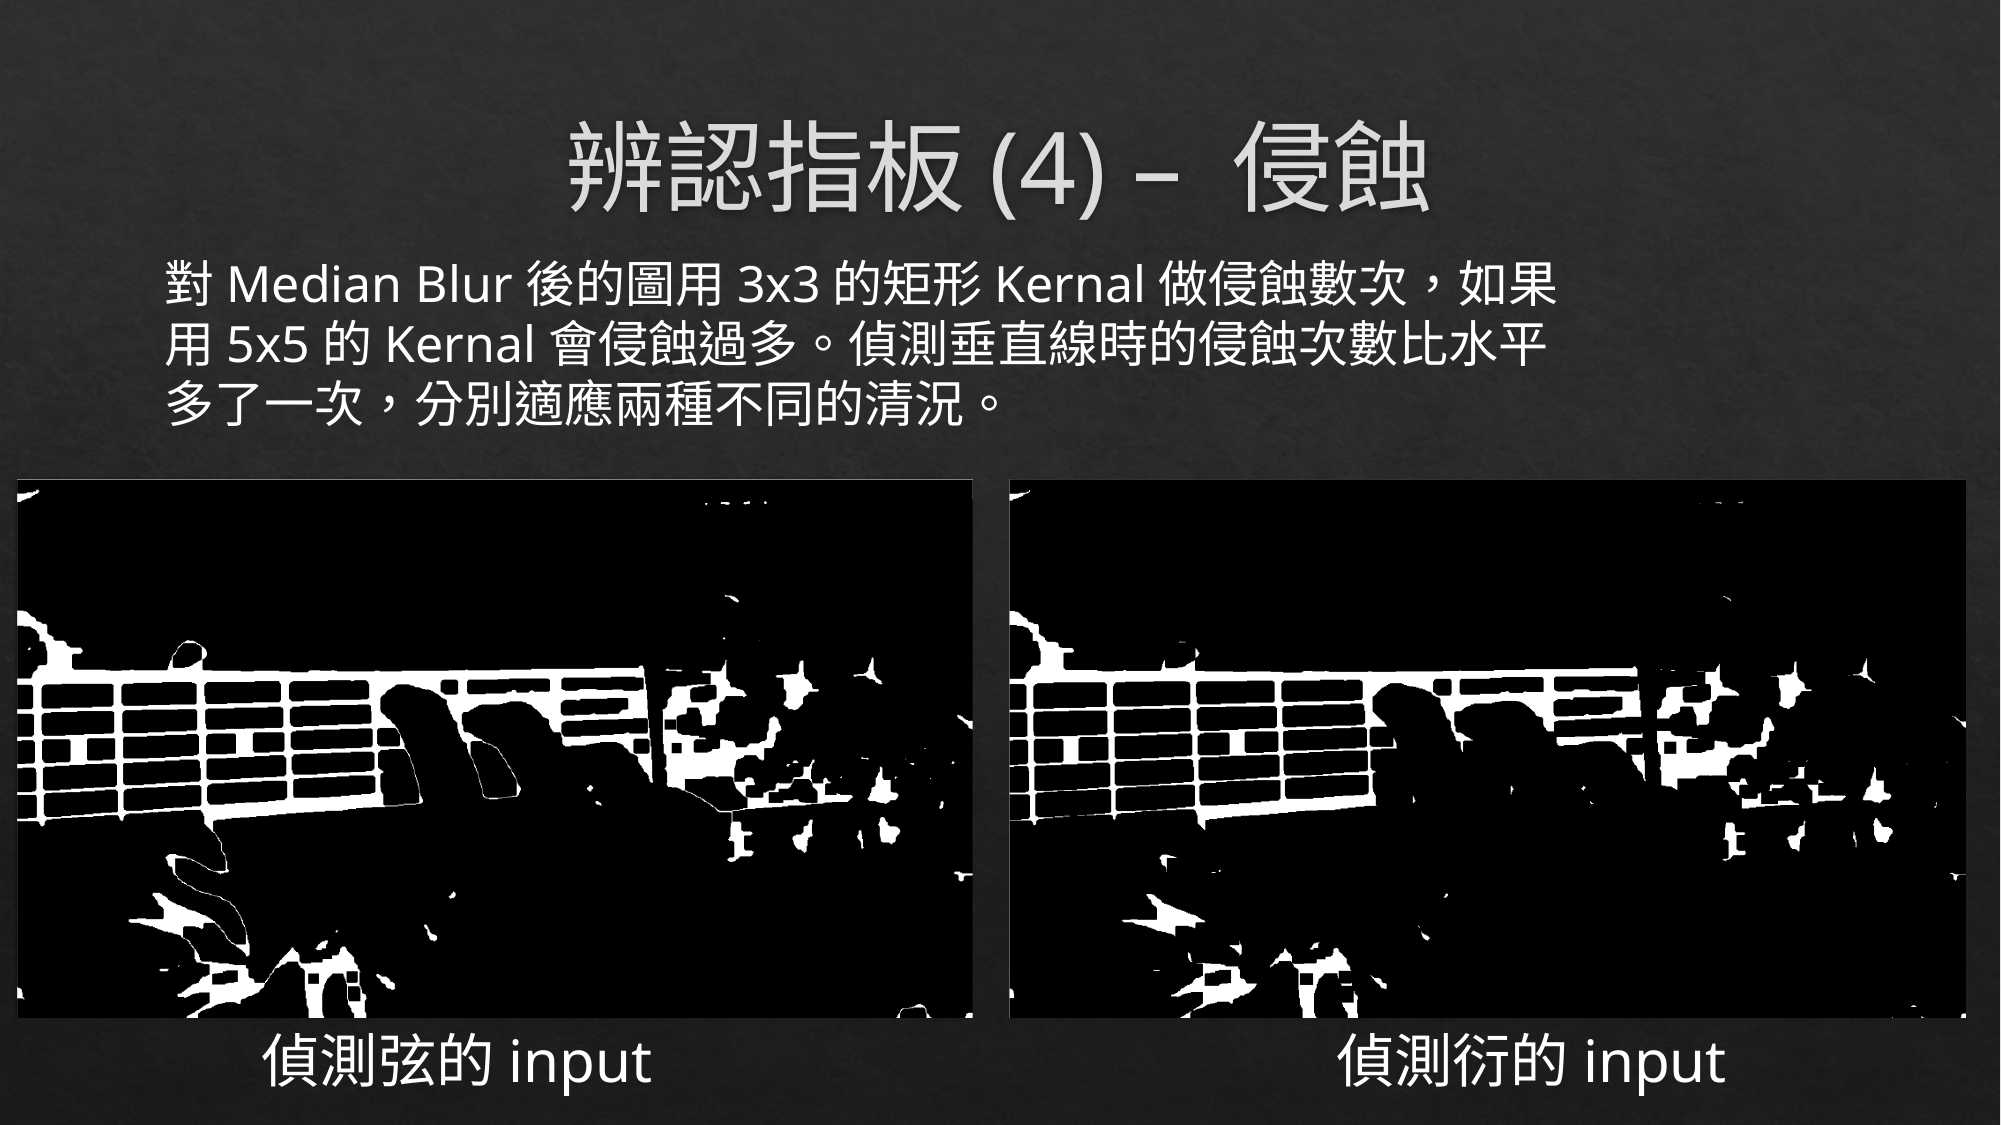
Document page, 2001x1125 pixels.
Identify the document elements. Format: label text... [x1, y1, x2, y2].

picture [1009, 479, 1966, 1018]
title 辨認指板(4) – 侵蝕 [149, 85, 1849, 245]
text_box 偵測弦的input [247, 1028, 668, 1102]
text_box 對Median Blur後的圖用3x3的矩形Kernal做侵蝕數次，如果用5x5的Kernal會侵蝕過多。偵測垂直線時的侵蝕次數比水平多了一次，分別適應兩種不同的清況。 [149, 244, 1595, 440]
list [16, 479, 973, 1018]
text_box 偵測衍的input [1321, 1028, 1742, 1102]
